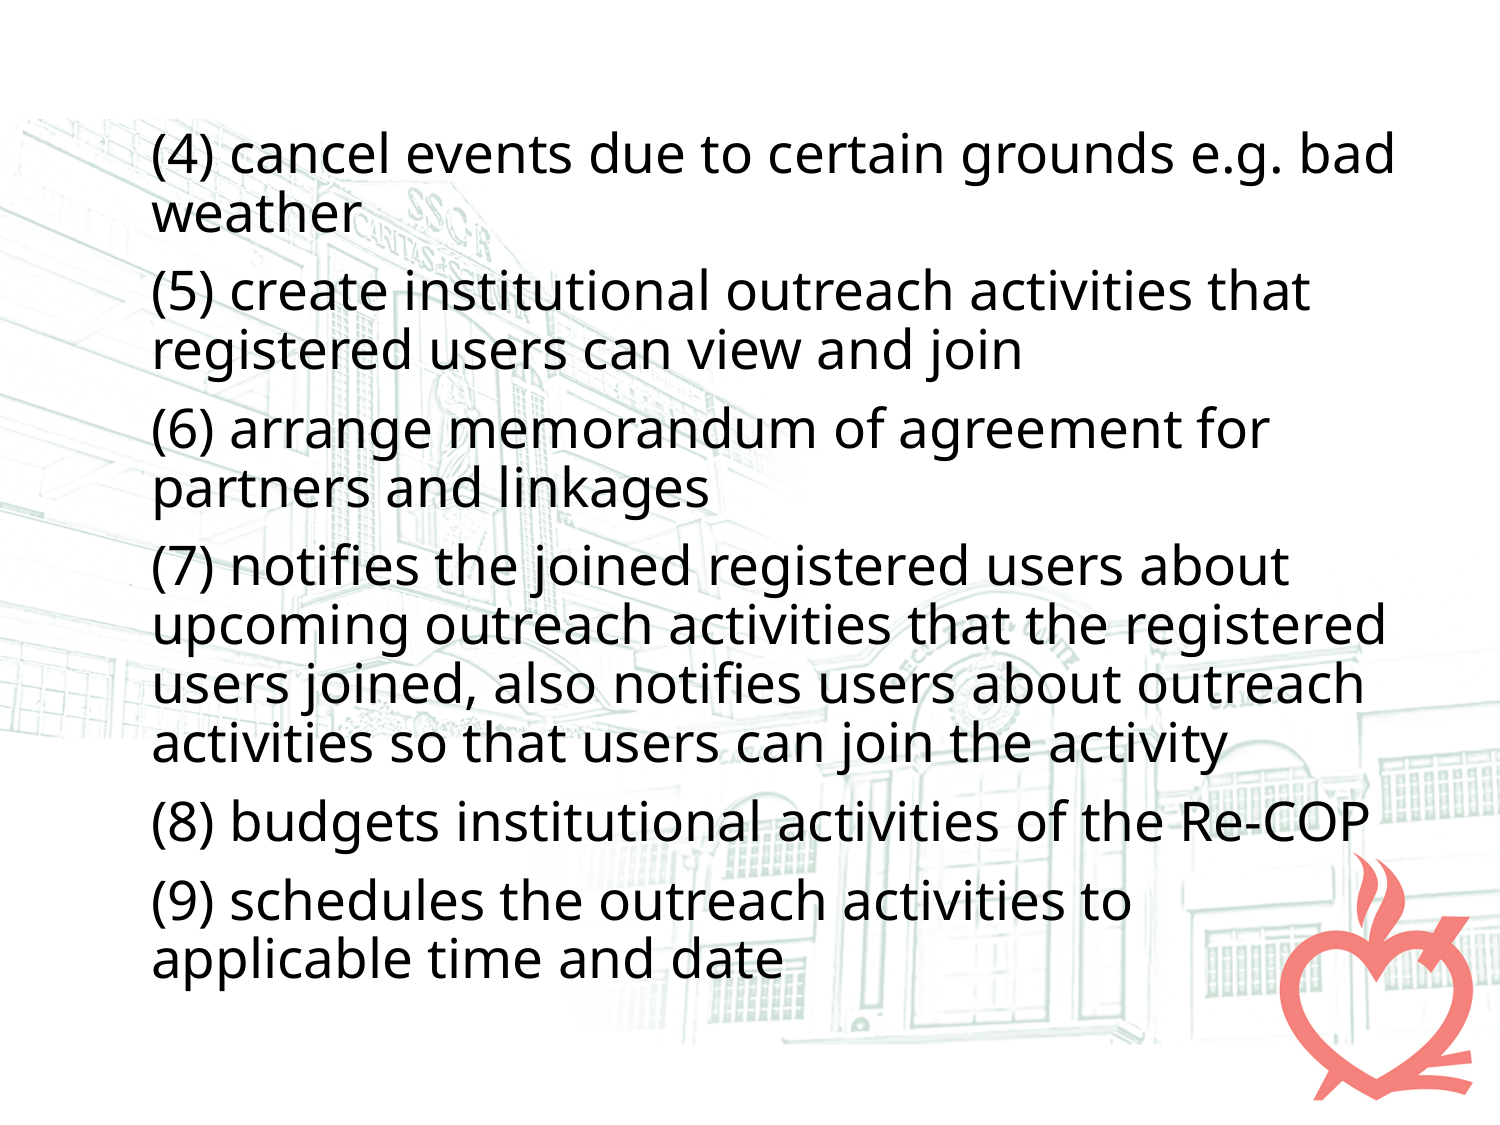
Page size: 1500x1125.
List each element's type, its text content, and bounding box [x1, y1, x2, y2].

list (4) cancel events due to certain grounds e.g. bad weather (5) create institutional outreach activities that registered users can view and join (6) arrange memorandum of agreement for partners and linkages (7) notifies the joined registered users about upcoming outreach activities that the registered users joined, also notifies users about outreach activities so that users can join the activity (8) budgets institutional activities of the Re-COP (9) schedules the outreach activities to applicable time and date [135, 118, 1421, 1011]
picture [0, 0, 1500, 1125]
